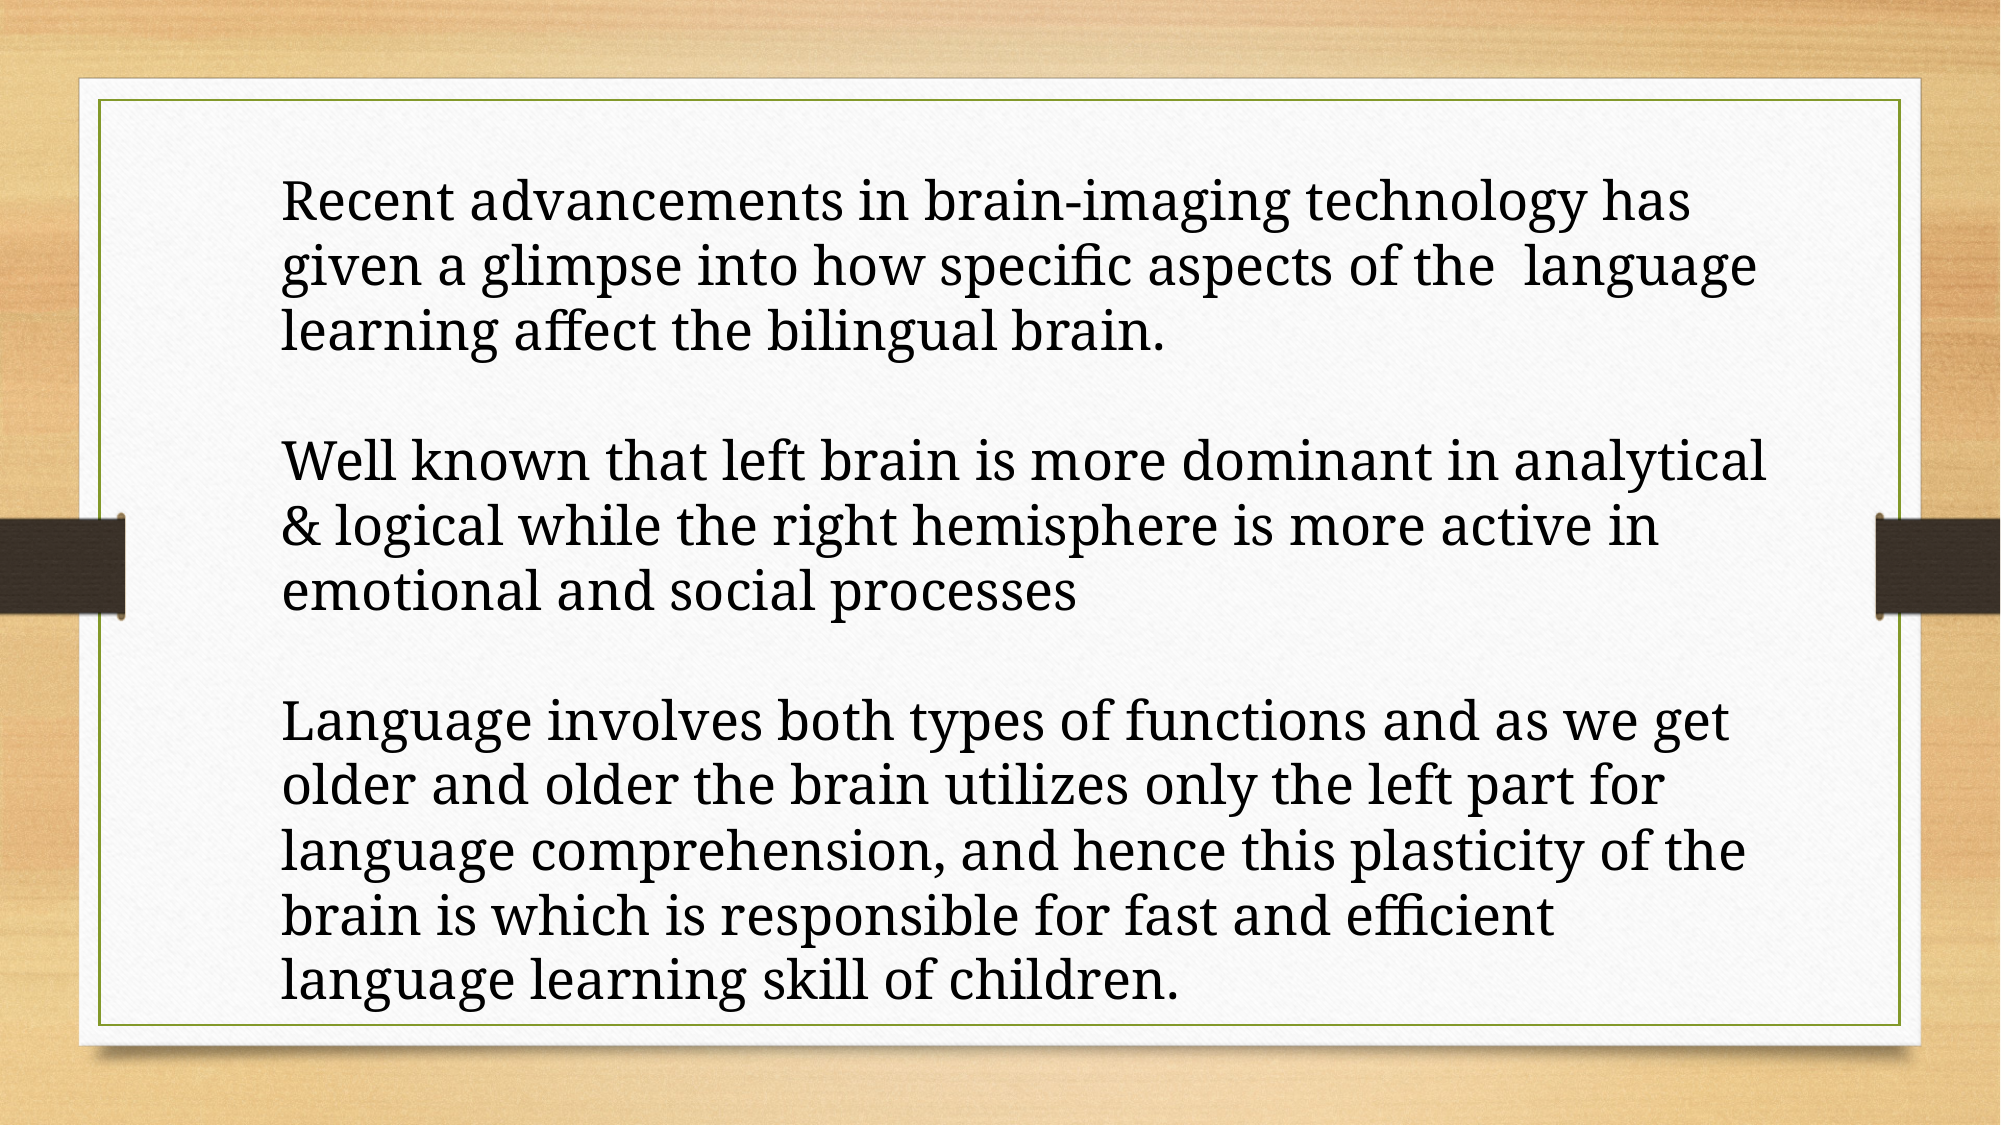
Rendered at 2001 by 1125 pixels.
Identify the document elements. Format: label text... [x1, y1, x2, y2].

text_box Recent advancements in brain-imaging technology has given a glimpse into how specific aspects of the language learning affect the bilingual brain. Well known that left brain is more dominant in analytical & logical while the right hemisphere is more active in emotional and social processes Language involves both types of functions and as we get older and older the brain utilizes only the left part for language comprehension, and hence this plasticity of the brain is which is responsible for fast and efficient language learning skill of children. [266, 158, 1785, 1019]
picture [0, 0, 2001, 1125]
